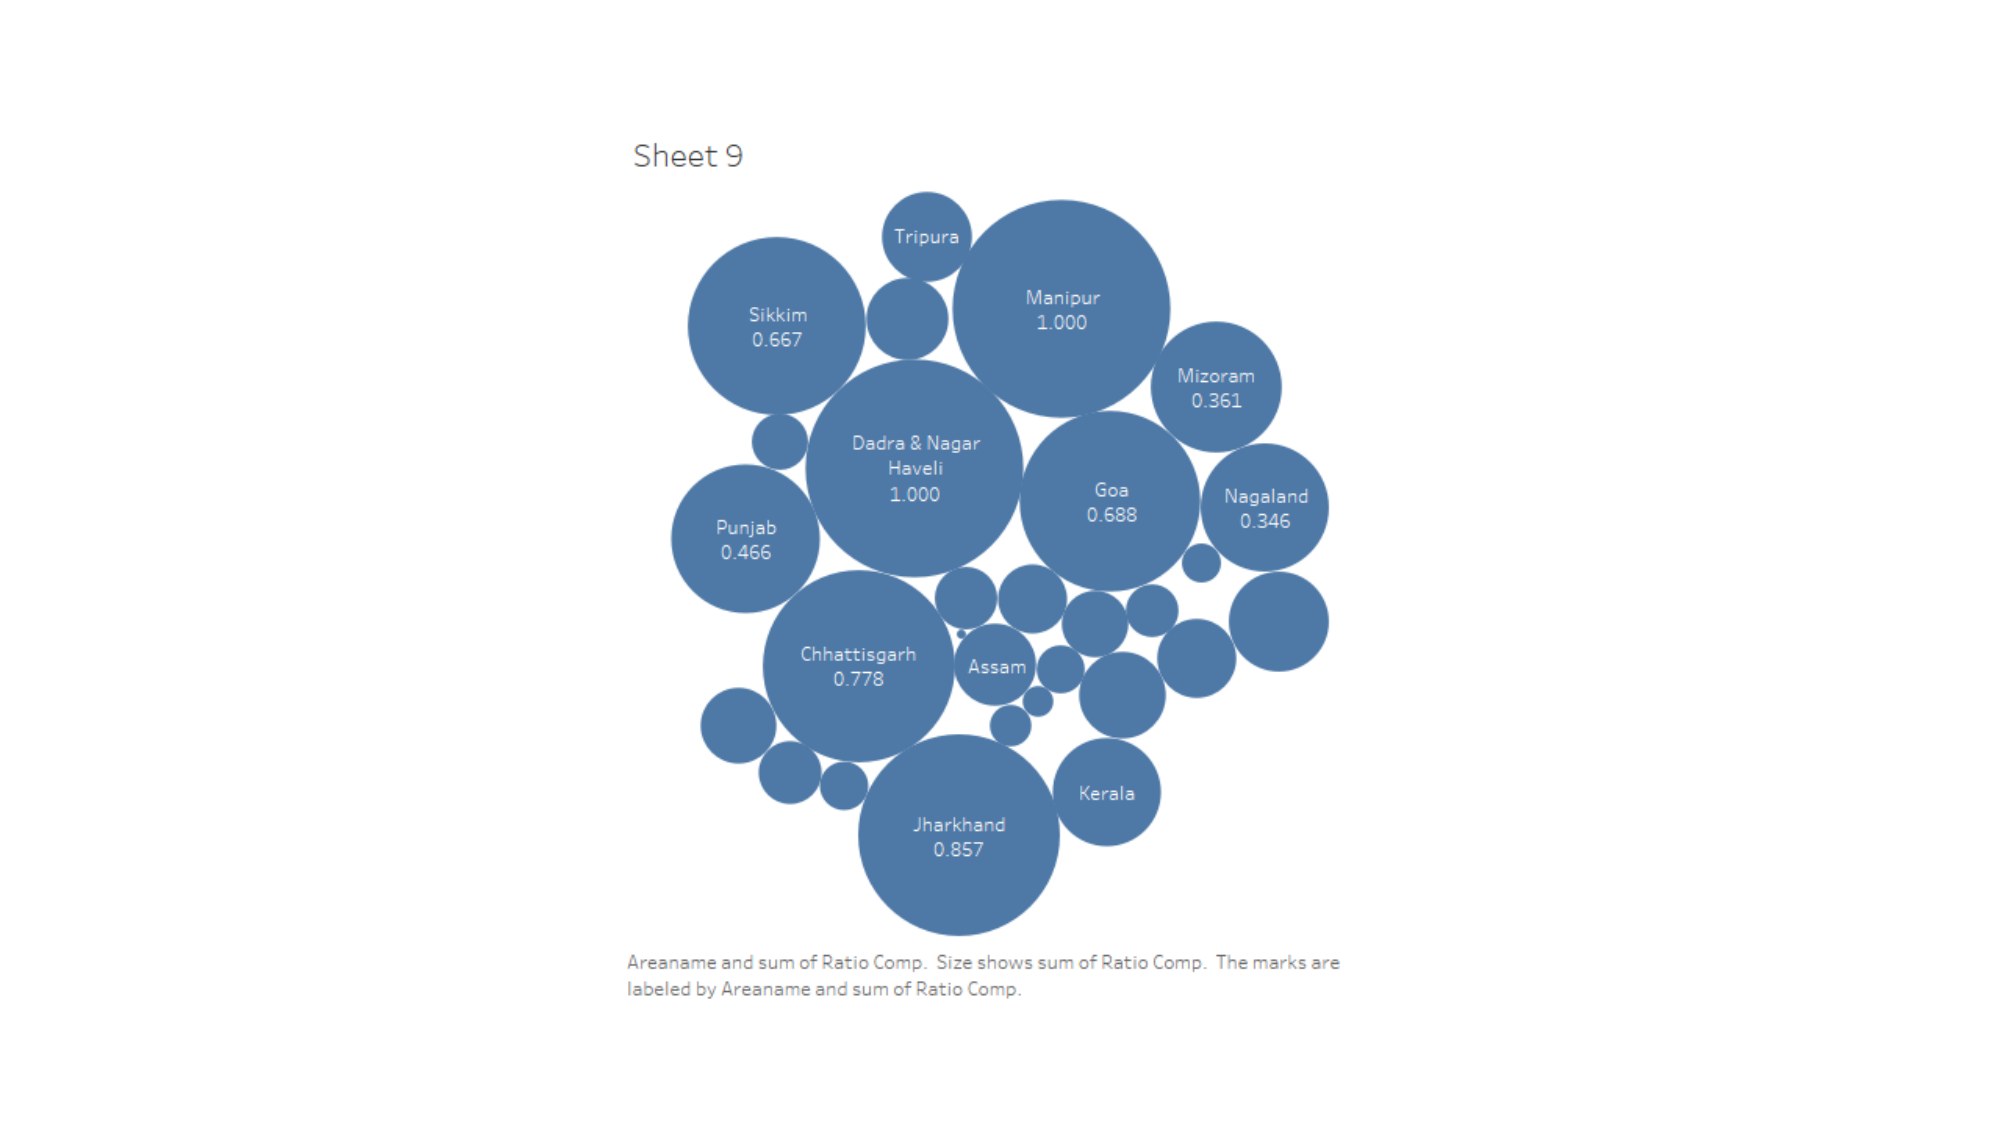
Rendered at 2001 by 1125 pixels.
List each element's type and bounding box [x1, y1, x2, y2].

picture [627, 123, 1373, 1002]
